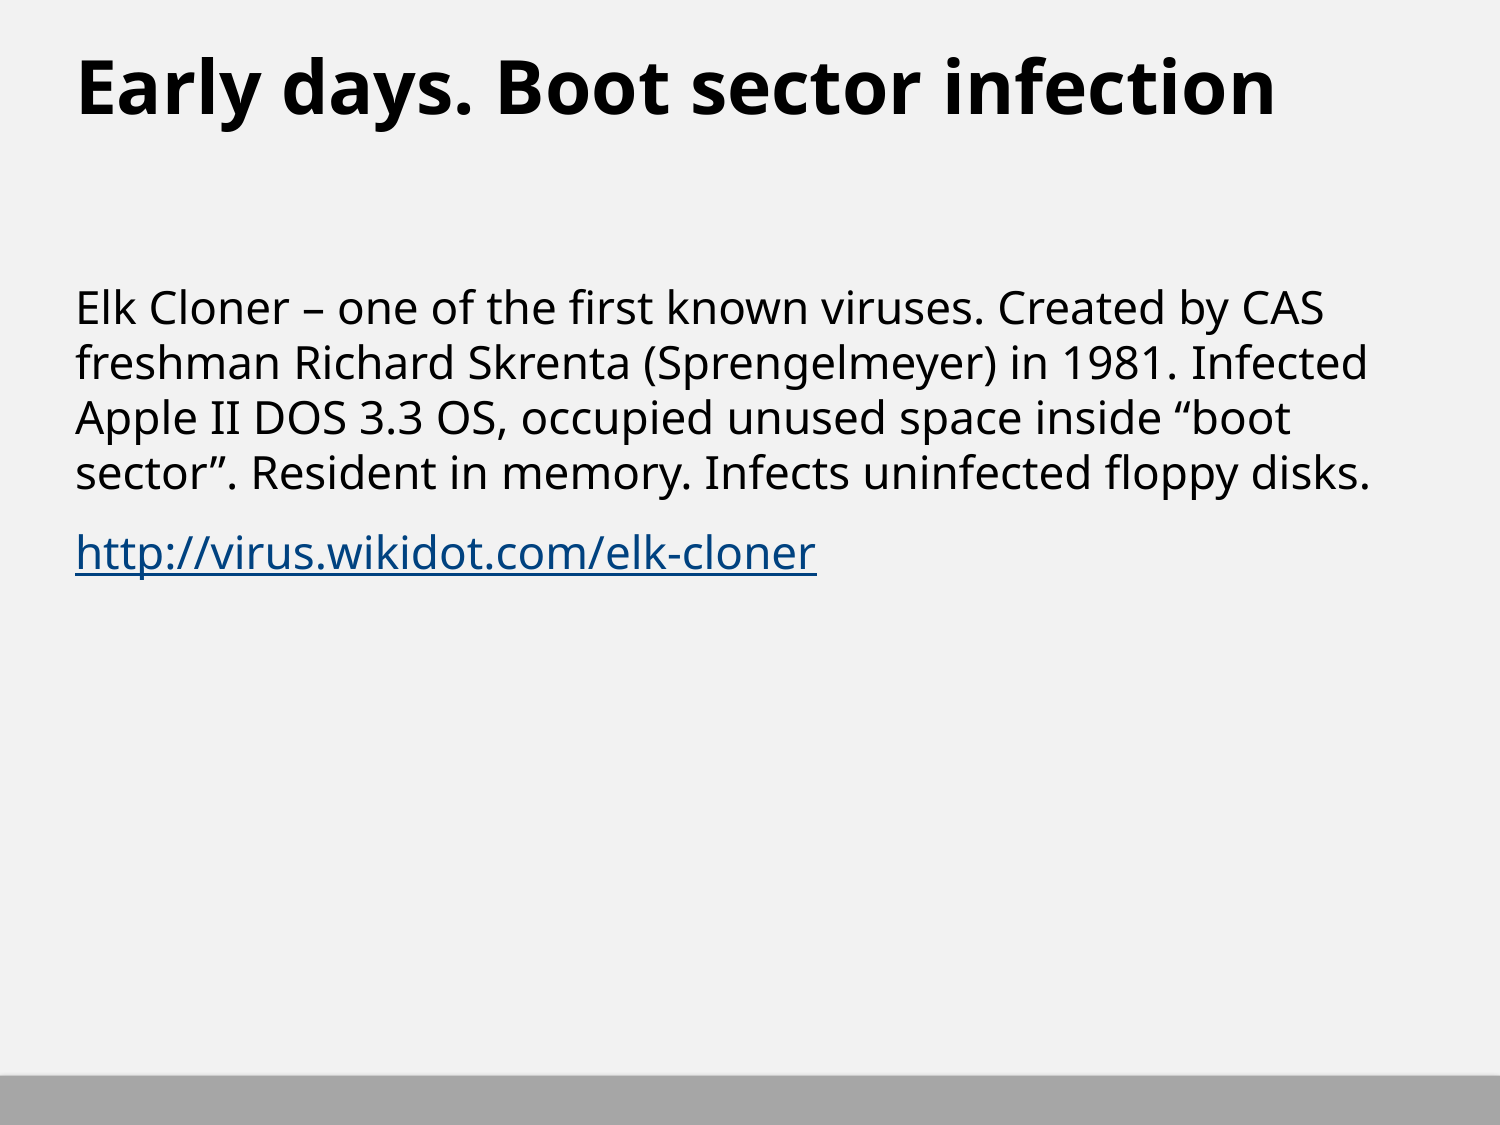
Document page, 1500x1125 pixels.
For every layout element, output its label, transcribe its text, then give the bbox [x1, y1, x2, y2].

list Elk Cloner – one of the first known viruses. Created by CAS freshman Richard Skrenta (Sprengelmeyer) in 1981. Infected Apple II DOS 3.3 OS, occupied unused space inside “boot sector”. Resident in memory. Infects uninfected floppy disks. http://virus.wikidot.com/elk-cloner [75, 278, 1425, 1022]
title Early days. Boot sector infection [75, 40, 1425, 203]
